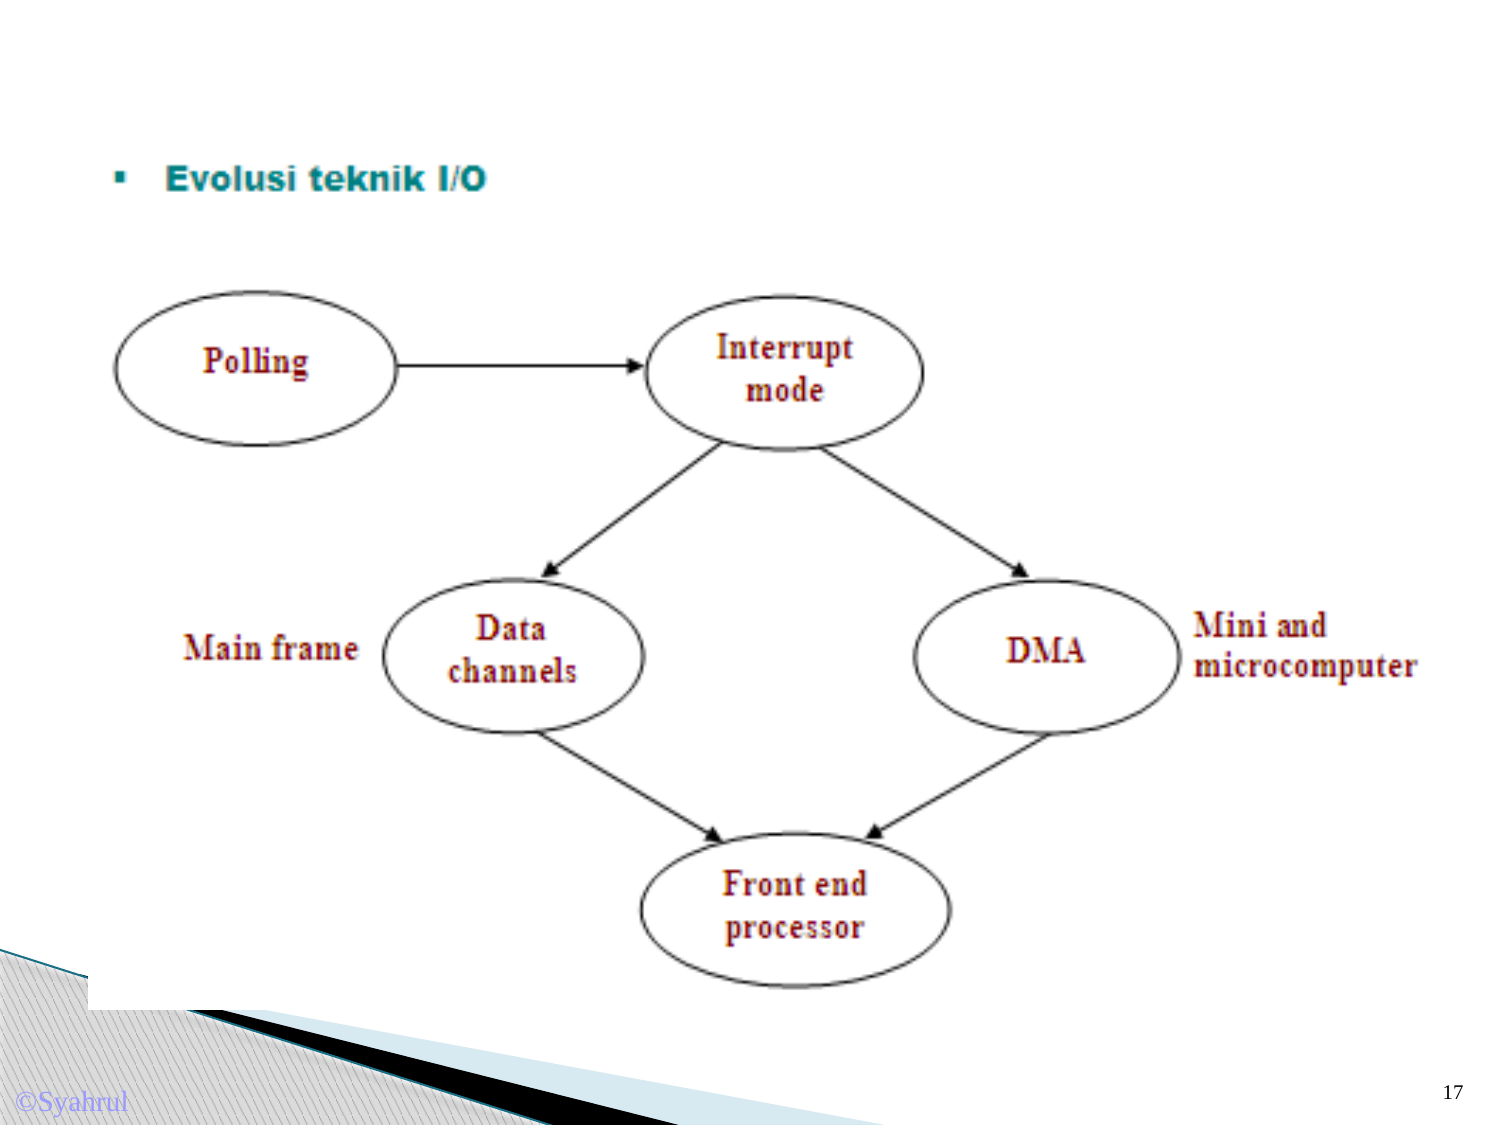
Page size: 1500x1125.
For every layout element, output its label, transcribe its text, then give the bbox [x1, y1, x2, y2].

picture [88, 138, 1448, 1010]
slide_number 17 [1418, 1051, 1479, 1112]
